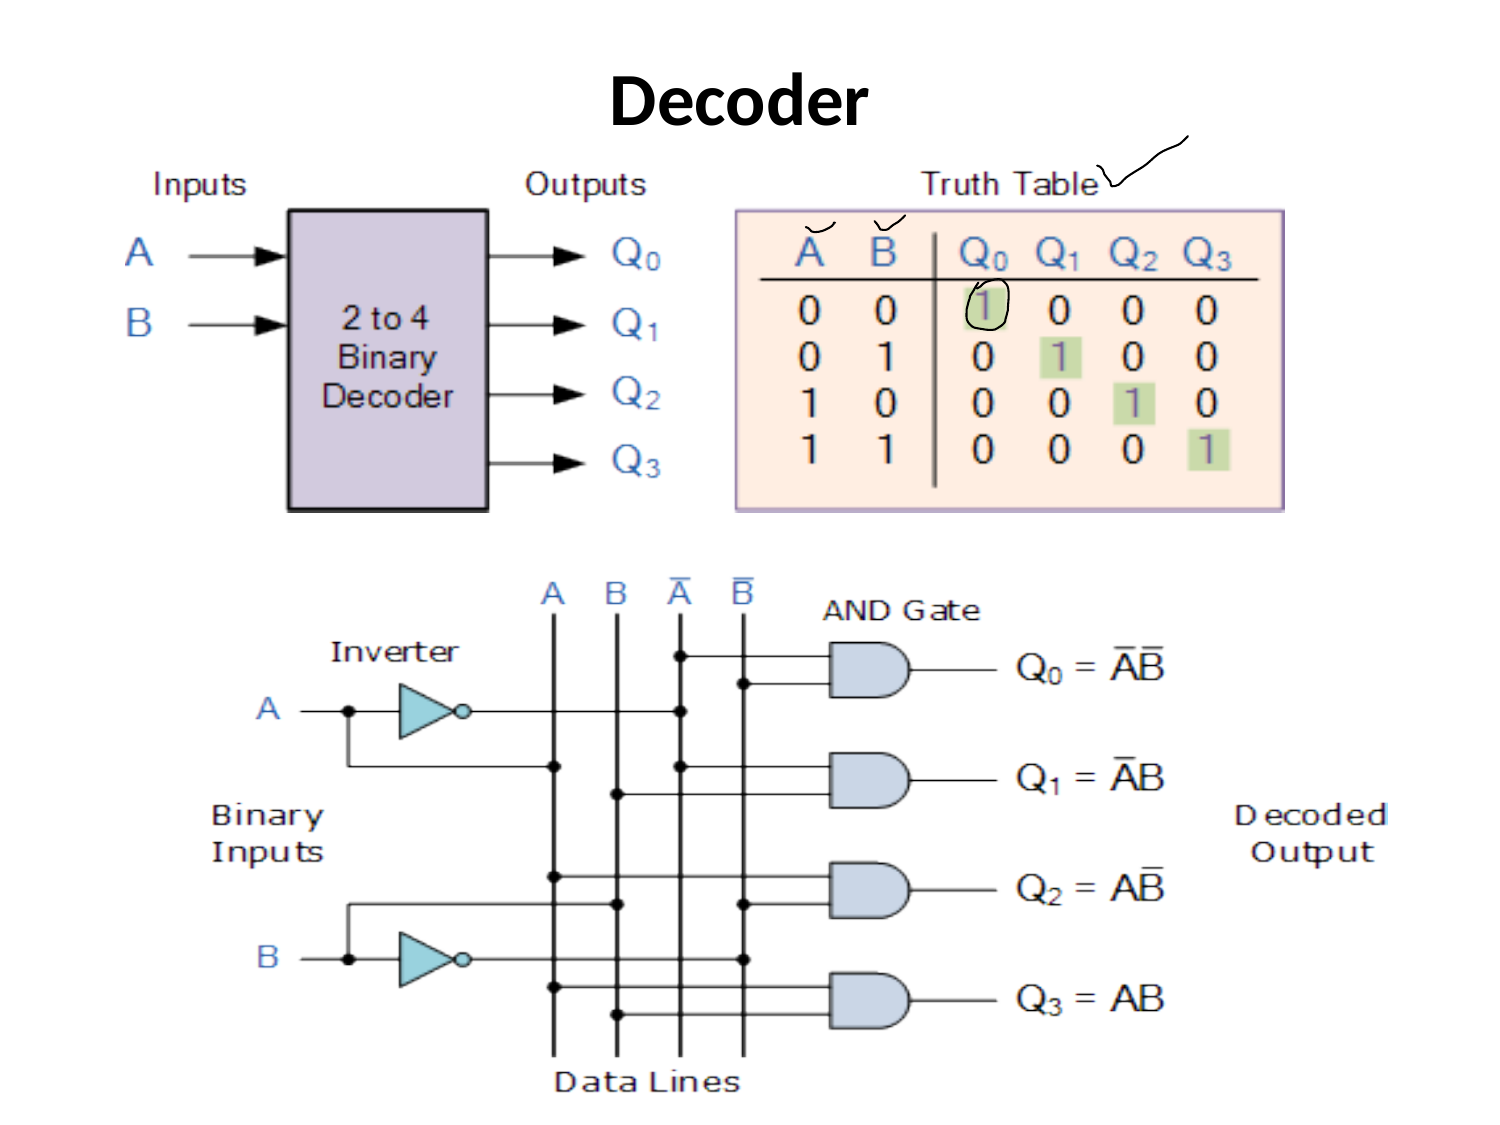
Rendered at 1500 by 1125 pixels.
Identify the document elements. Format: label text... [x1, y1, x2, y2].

picture [124, 162, 1285, 513]
title Decoder [87, 50, 1394, 145]
picture [212, 573, 1388, 1103]
